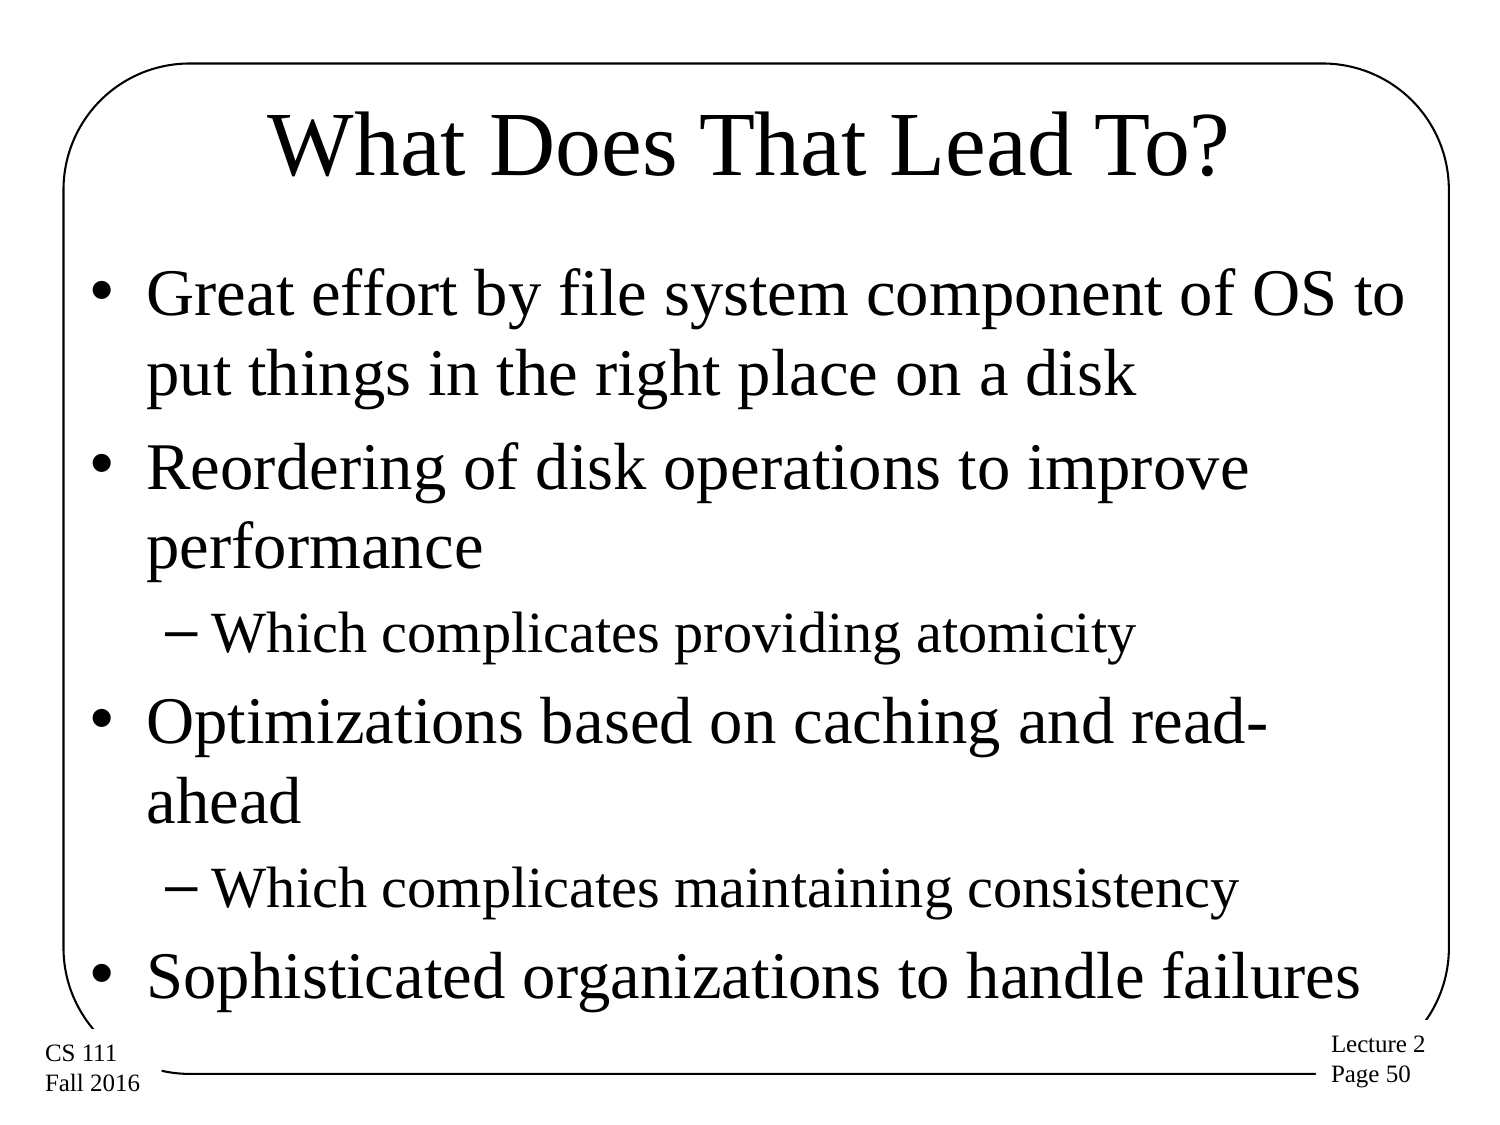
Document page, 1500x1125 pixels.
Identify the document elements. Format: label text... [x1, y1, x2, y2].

list Great effort by file system component of OS to put things in the right place on a disk Reordering of disk operations to improve performance Which complicates providing atomicity Optimizations based on caching and read-ahead Which complicates maintaining consistency Sophisticated organizations to handle failures [74, 241, 1426, 985]
title What Does That Lead To? [74, 44, 1426, 233]
